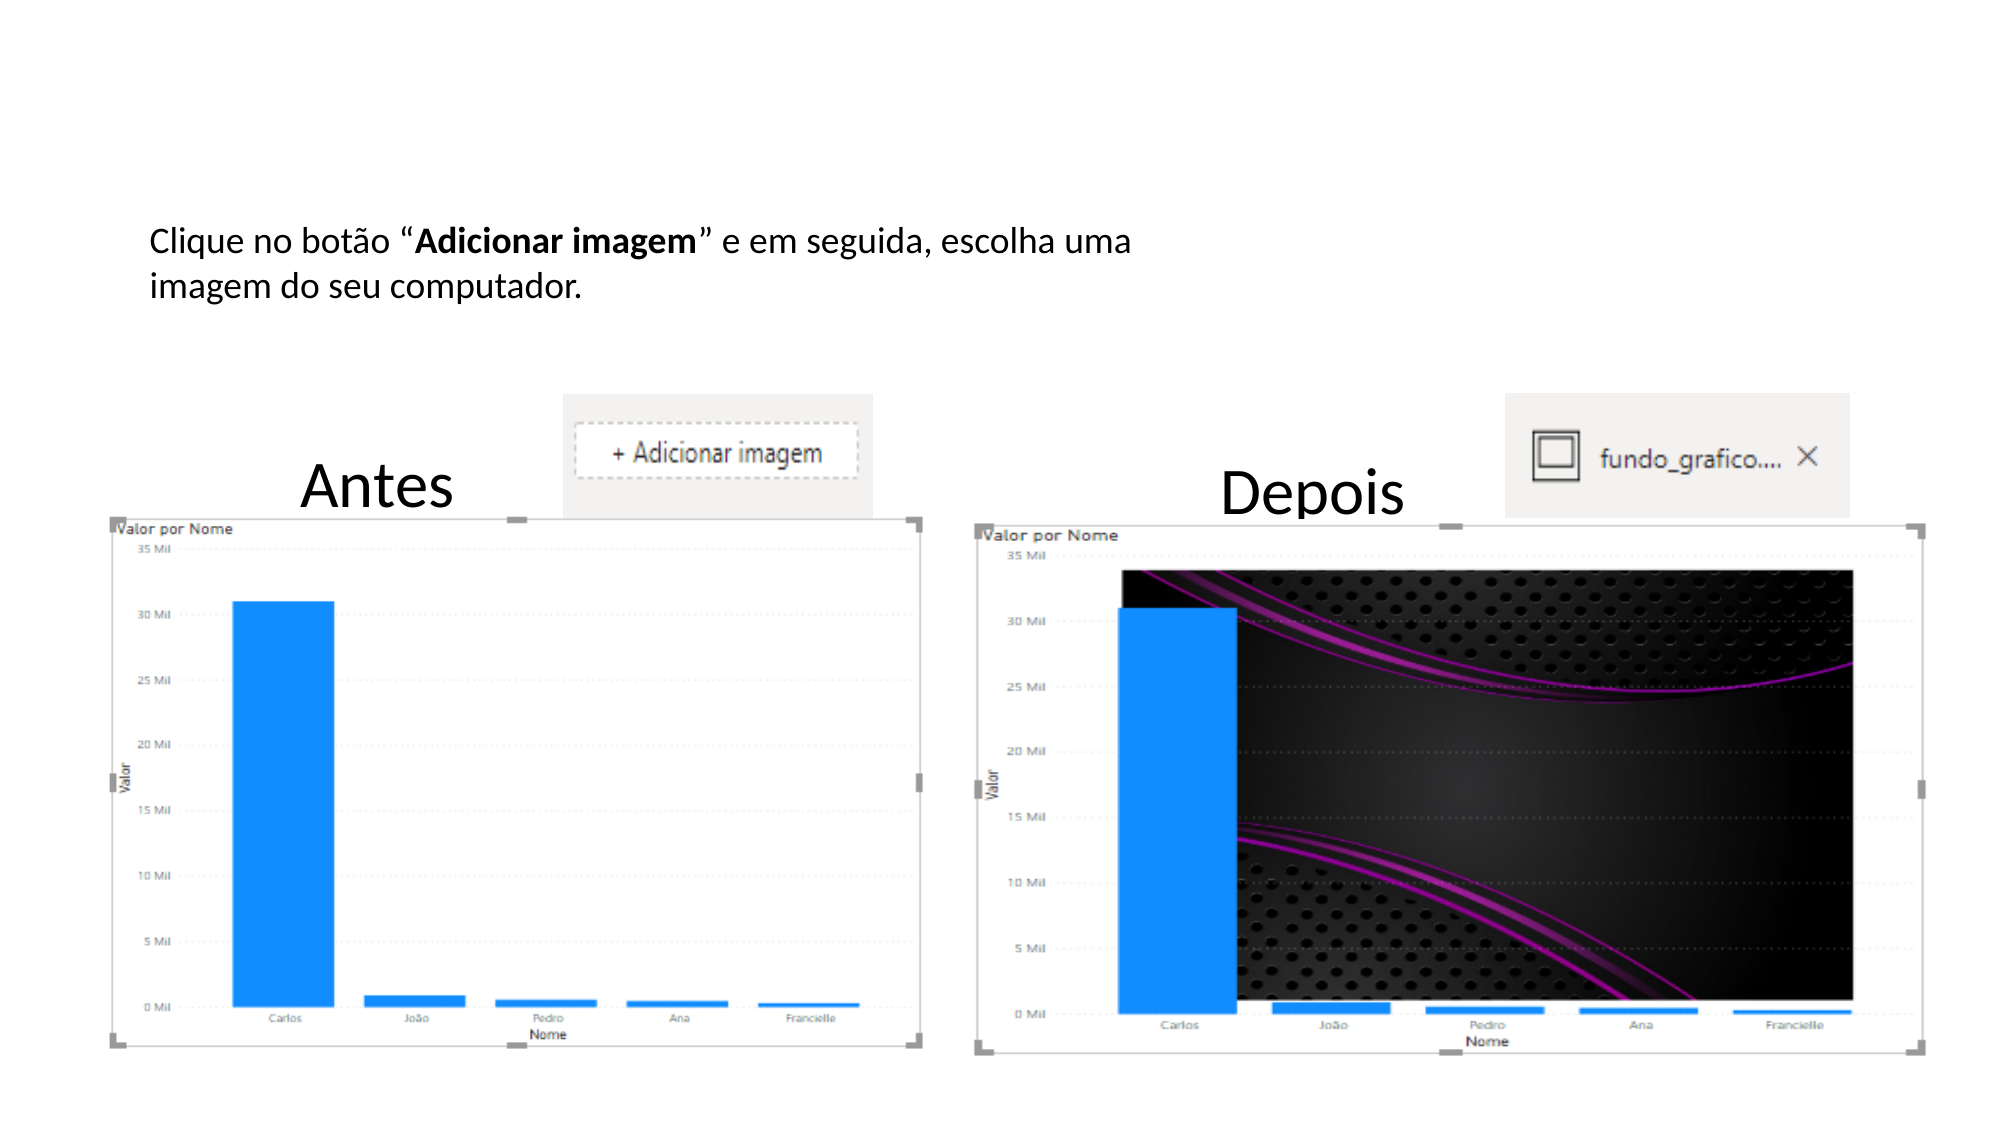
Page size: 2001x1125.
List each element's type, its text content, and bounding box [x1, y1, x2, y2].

picture [1505, 393, 1850, 518]
text_box Clique no botão “Adicionar imagem” e em seguida, escolha uma imagem do seu computador. [134, 208, 1269, 314]
picture [105, 394, 928, 1052]
text_box Depois [1201, 440, 1426, 519]
picture [967, 519, 1930, 1059]
text_box Antes [265, 433, 490, 514]
